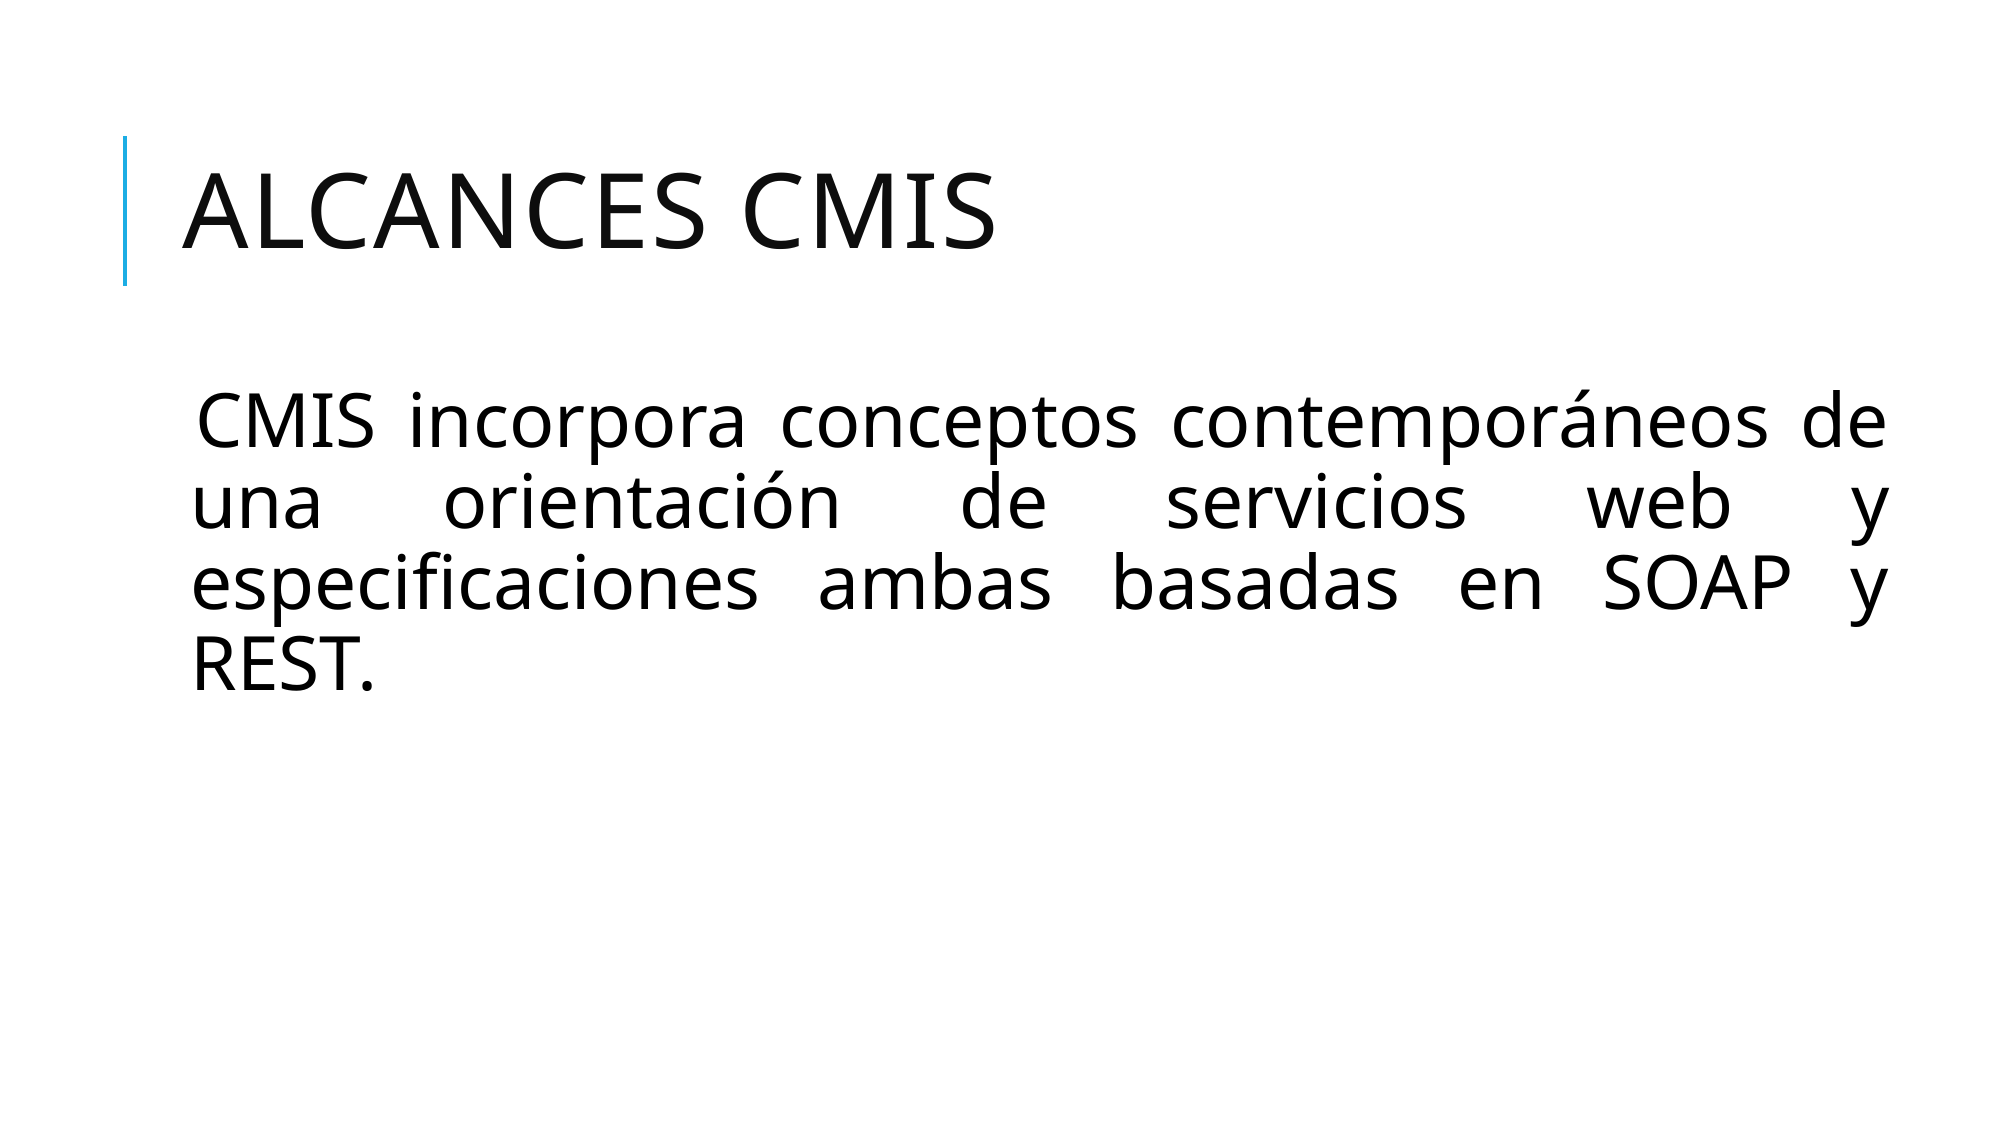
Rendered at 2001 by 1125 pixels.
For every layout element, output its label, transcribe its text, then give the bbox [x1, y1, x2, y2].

title Alcances CMIS [168, 96, 1763, 342]
list CMIS incorpora conceptos contemporáneos de una orientación de servicios web y especificaciones ambas basadas en SOAP y REST. [168, 375, 1898, 1035]
